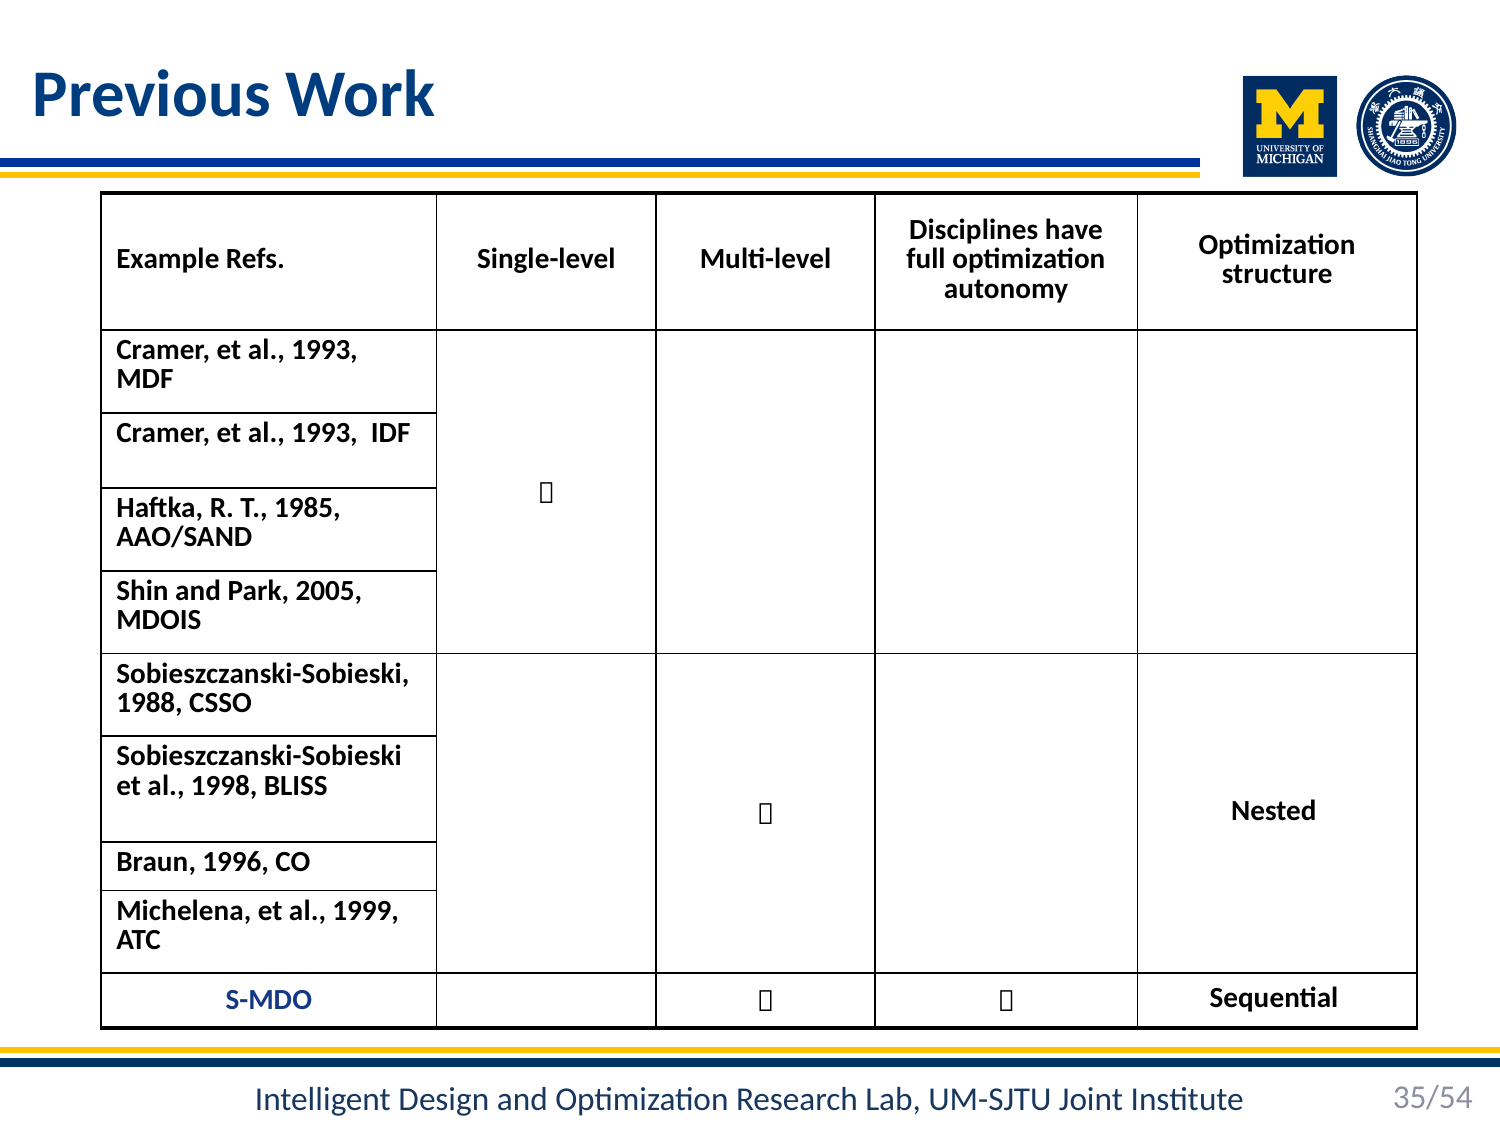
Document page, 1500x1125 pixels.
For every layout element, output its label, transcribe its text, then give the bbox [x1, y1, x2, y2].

table_cell S-MDO [102, 974, 436, 1026]
table_cell [876, 654, 1137, 972]
table_cell [437, 654, 655, 972]
table_cell Haftka, R. T., 1985, AAO/SAND [102, 489, 436, 570]
table_cell Michelena, et al., 1999, ATC [102, 891, 436, 972]
table_cell Sobieszczanski-Sobieski et al., 1998, BLISS [102, 737, 436, 841]
table_cell  [876, 974, 1137, 1026]
table_cell [1138, 331, 1416, 653]
table_cell Nested [1138, 654, 1416, 972]
table_cell Sobieszczanski-Sobieski, 1988, CSSO [102, 654, 436, 735]
title Previous Work [17, 37, 1199, 143]
table_cell  [657, 974, 874, 1026]
slide_number 35/54 [1345, 1065, 1488, 1125]
table_cell [657, 331, 874, 653]
table_header Single-level [437, 195, 655, 329]
table_cell Sequential [1138, 974, 1416, 1026]
table_cell  [437, 331, 655, 653]
table_cell [876, 331, 1137, 653]
table_header Optimization structure [1138, 195, 1416, 329]
table_cell Cramer, et al., 1993, MDF [102, 331, 436, 412]
table_cell Cramer, et al., 1993, IDF [102, 414, 436, 487]
table_header Multi-level [657, 195, 874, 329]
table_cell Braun, 1996, CO [102, 843, 436, 890]
table_cell  [657, 654, 874, 972]
picture [1228, 68, 1463, 182]
table_header Disciplines have full optimization autonomy [876, 195, 1137, 329]
table_header Example Refs. [102, 195, 436, 329]
table_cell [437, 974, 655, 1026]
table_cell Shin and Park, 2005, MDOIS [102, 572, 436, 653]
